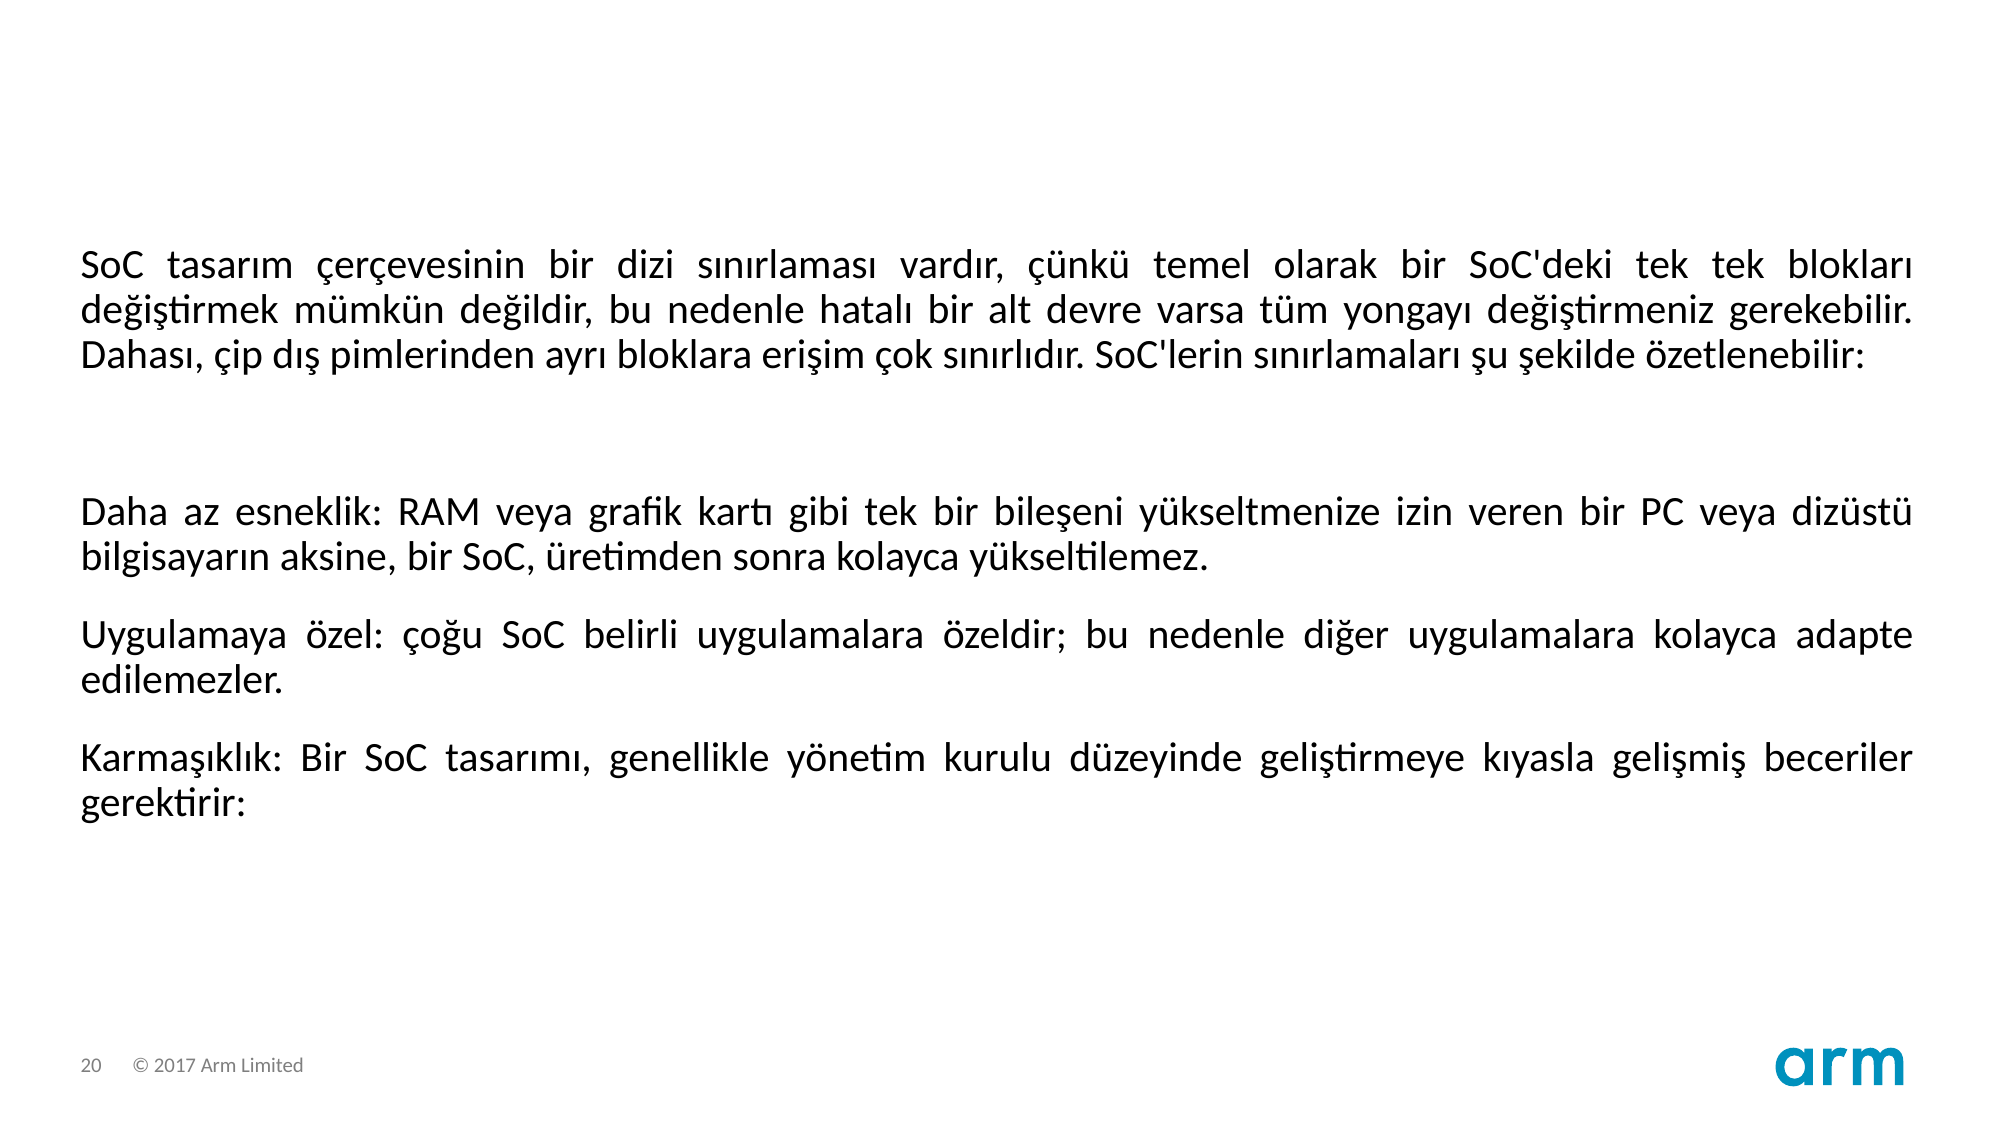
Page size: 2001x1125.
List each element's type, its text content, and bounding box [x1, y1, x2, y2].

list SoC tasarım çerçevesinin bir dizi sınırlaması vardır, çünkü temel olarak bir SoC'deki tek tek blokları değiştirmek mümkün değildir, bu nedenle hatalı bir alt devre varsa tüm yongayı değiştirmeniz gerekebilir. Dahası, çip dış pimlerinden ayrı bloklara erişim çok sınırlıdır. SoC'lerin sınırlamaları şu şekilde özetlenebilir: Daha az esneklik: RAM veya grafik kartı gibi tek bir bileşeni yükseltmenize izin veren bir PC veya dizüstü bilgisayarın aksine, bir SoC, üretimden sonra kolayca yükseltilemez. Uygulamaya özel: çoğu SoC belirli uygulamalara özeldir; bu nedenle diğer uygulamalara kolayca adapte edilemezler. Karmaşıklık: Bir SoC tasarımı, genellikle yönetim kurulu düzeyinde geliştirmeye kıyasla gelişmiş beceriler gerektirir: [80, 242, 1915, 913]
